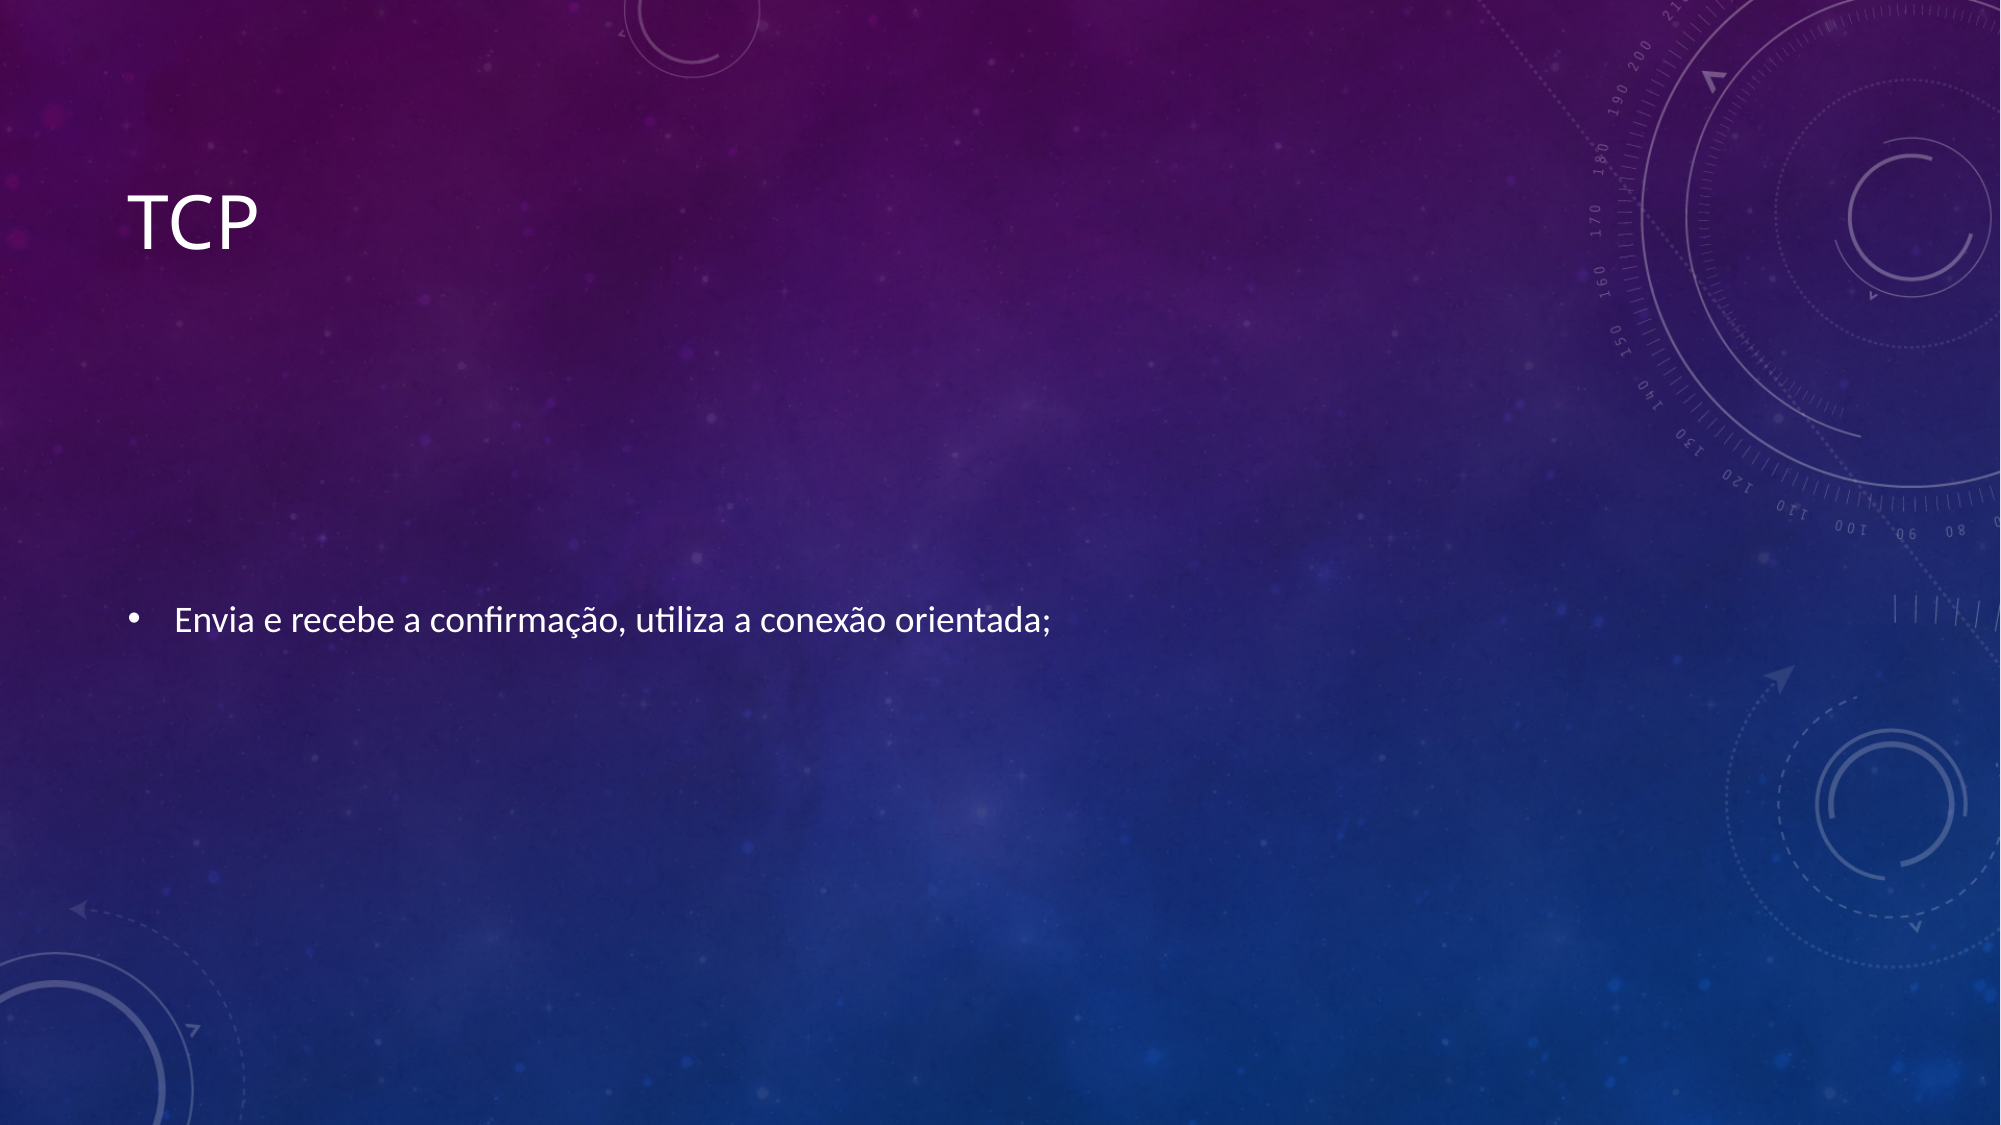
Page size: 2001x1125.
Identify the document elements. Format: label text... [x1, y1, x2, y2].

picture [0, 0, 2001, 1125]
list Envia e recebe a confirmação, utiliza a conexão orientada; [112, 351, 1775, 950]
title Tcp [112, 99, 1775, 339]
